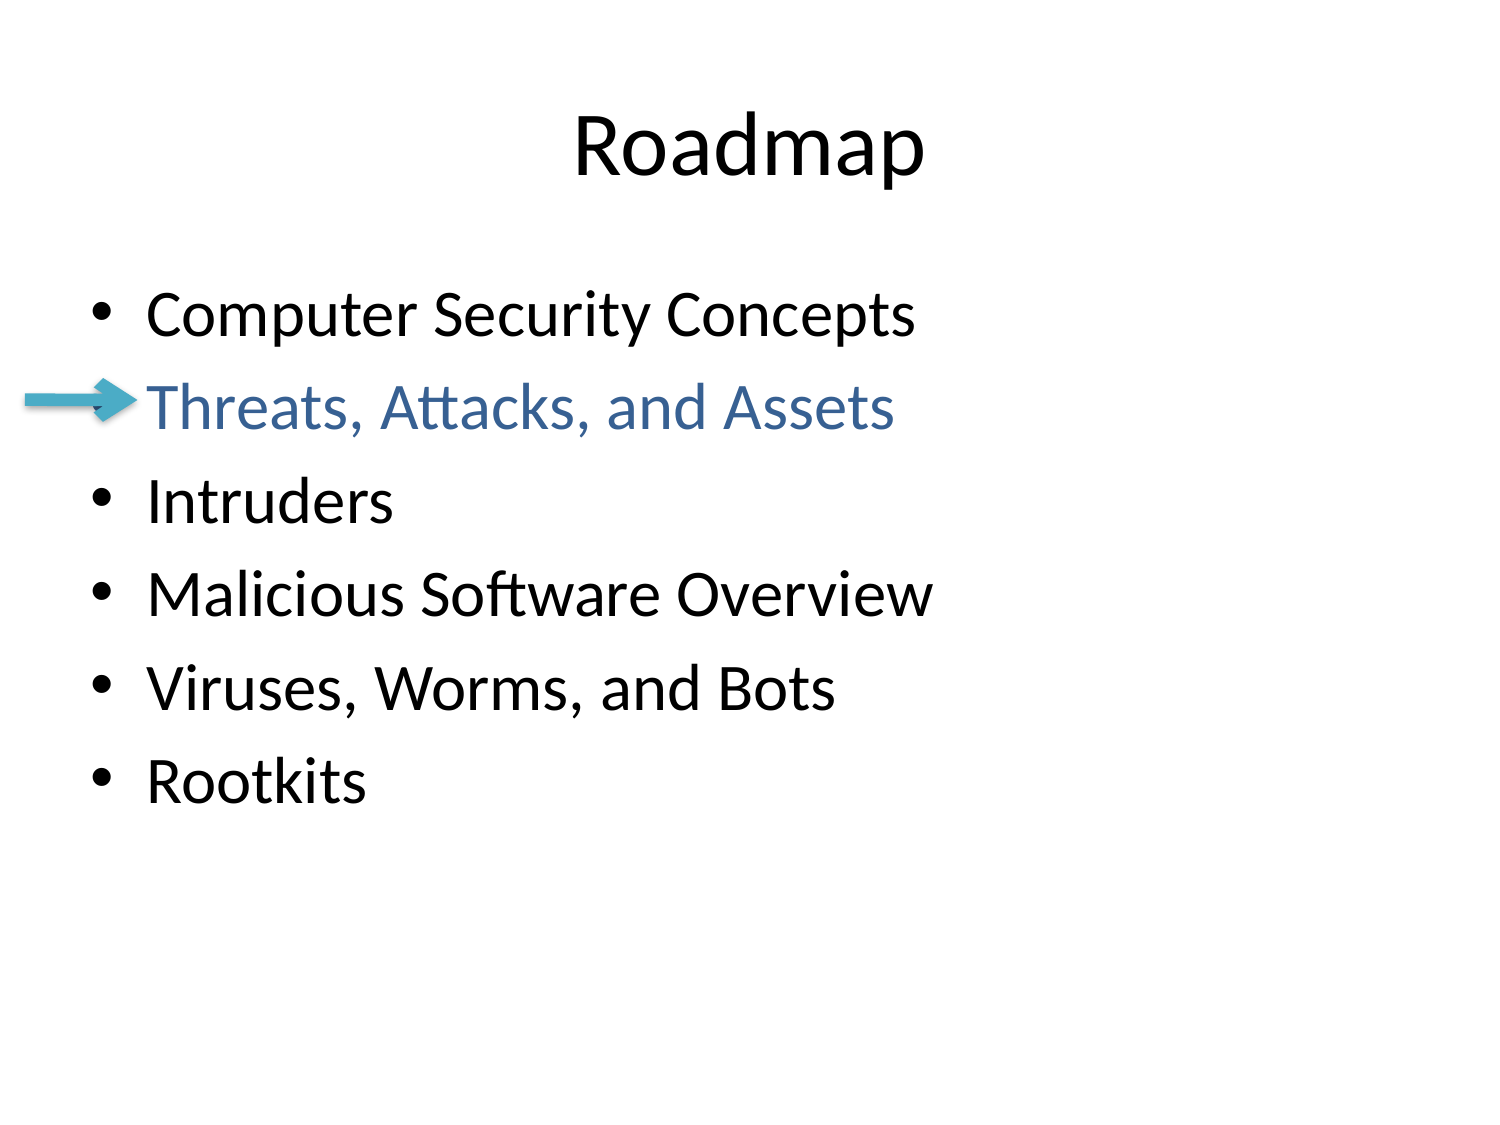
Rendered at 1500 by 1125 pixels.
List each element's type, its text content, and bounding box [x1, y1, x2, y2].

list Computer Security Concepts Threats, Attacks, and Assets Intruders Malicious Software Overview Viruses, Worms, and Bots Rootkits [75, 262, 1425, 1005]
title Roadmap [75, 45, 1425, 233]
